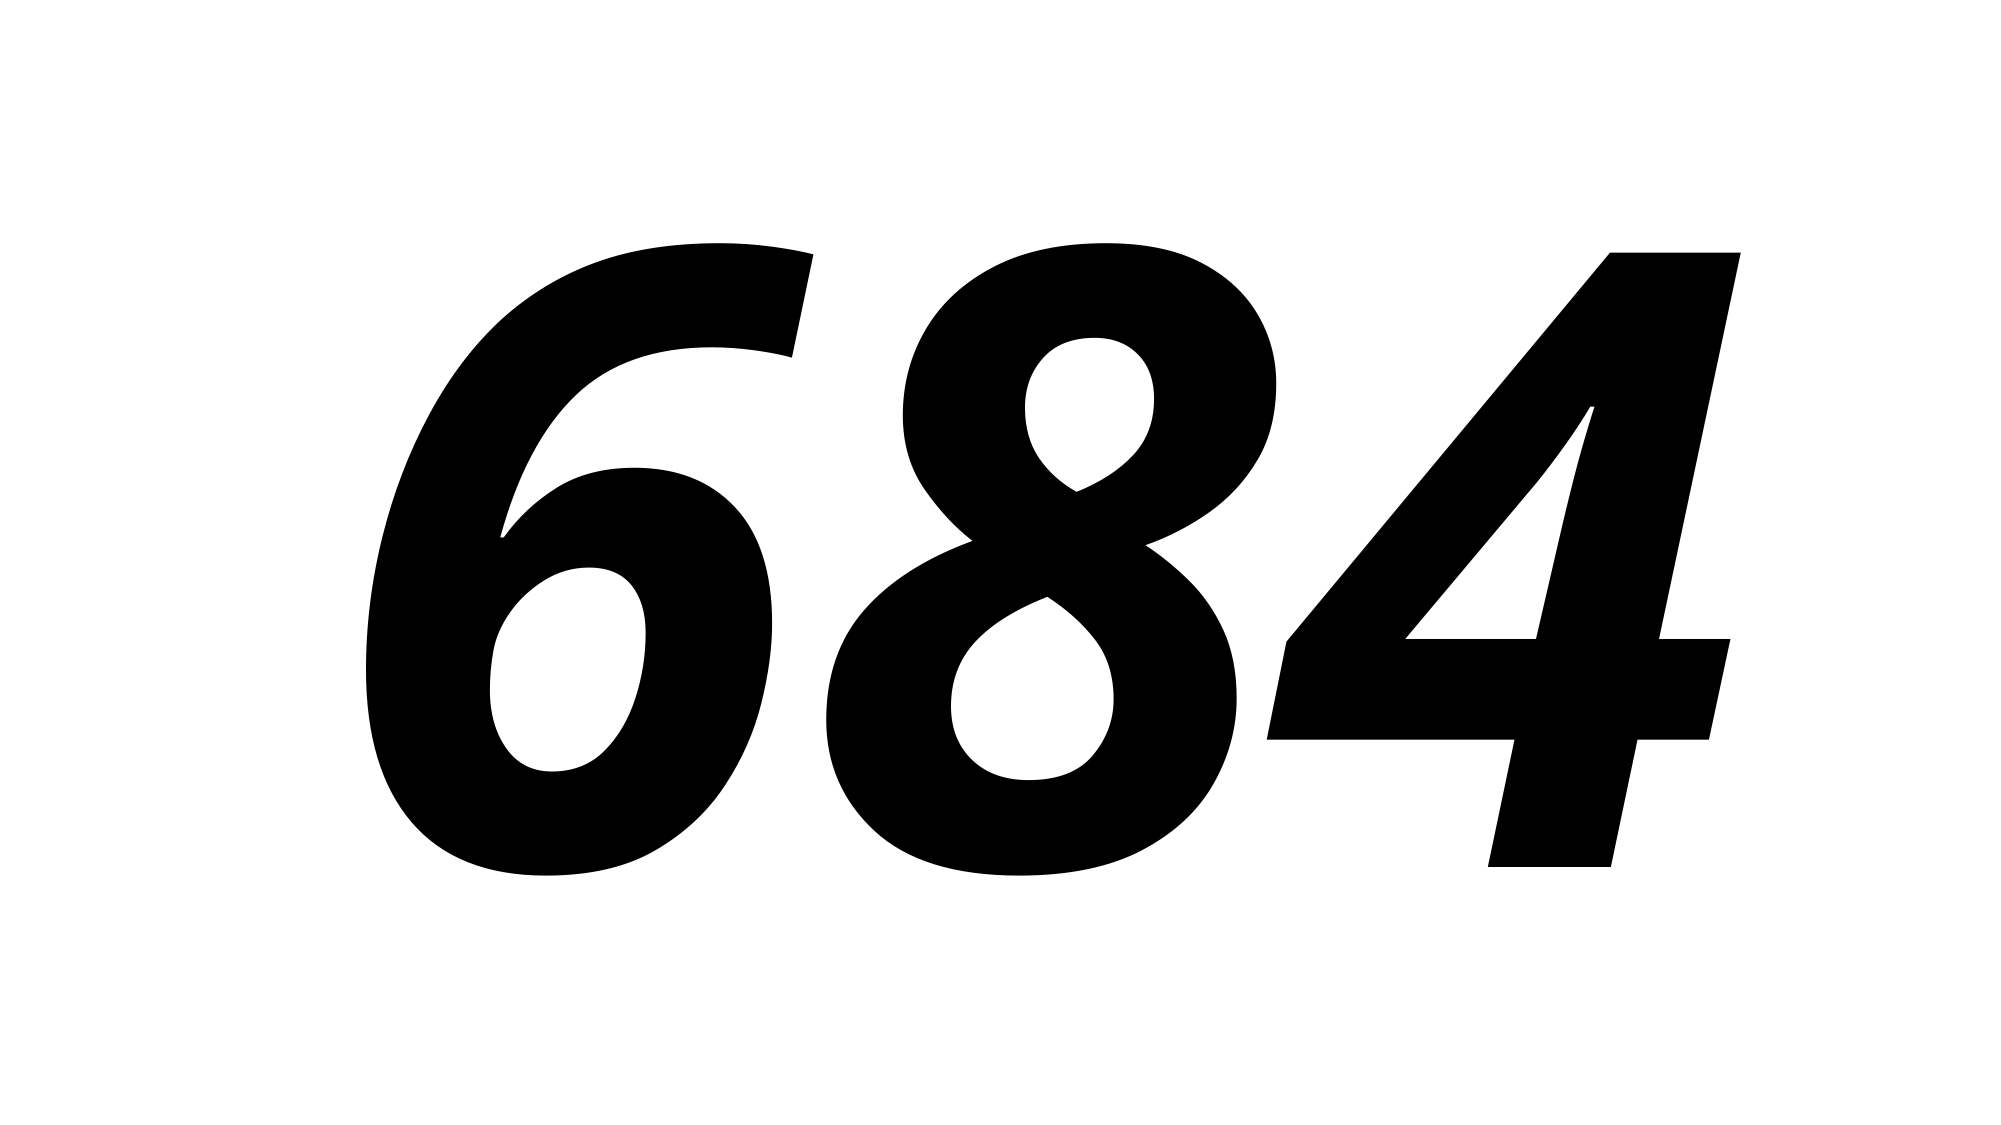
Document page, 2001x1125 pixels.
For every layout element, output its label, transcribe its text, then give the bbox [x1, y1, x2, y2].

title 684 [291, 668, 1792, 1061]
